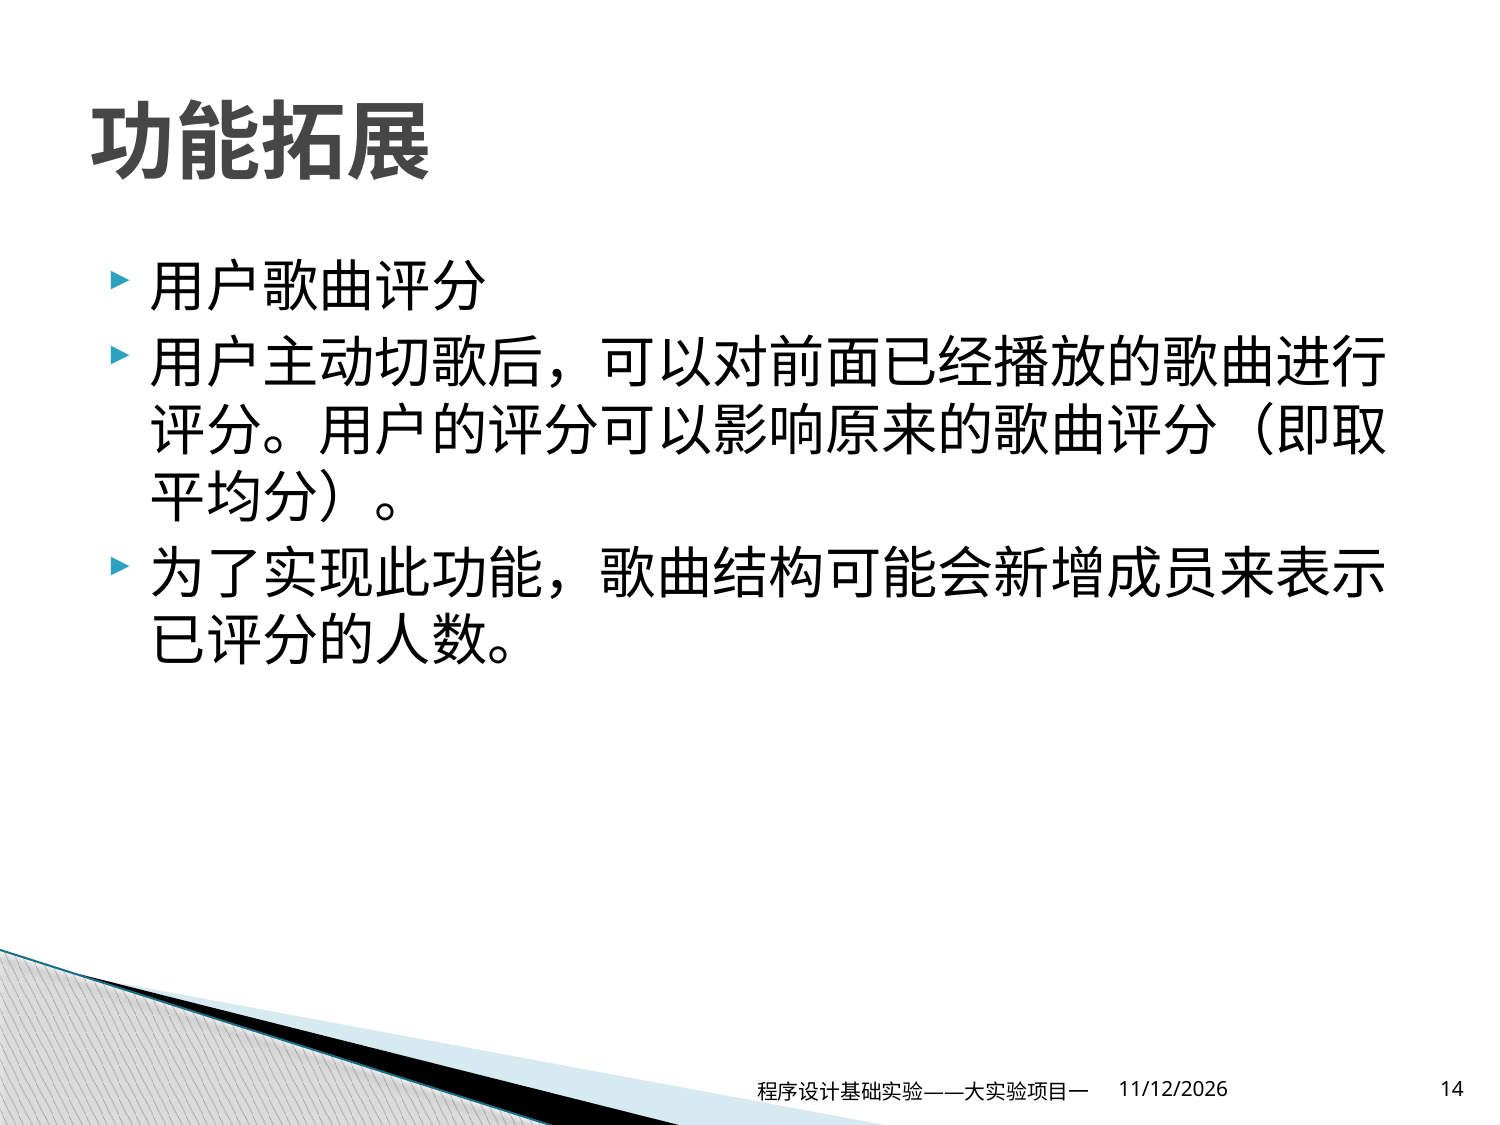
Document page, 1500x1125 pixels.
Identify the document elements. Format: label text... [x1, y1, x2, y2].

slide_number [1105, 1051, 1418, 1112]
slide_number 14 [1418, 1051, 1479, 1112]
footer 程序设计基础实验——大实验项目一 [718, 1051, 1105, 1112]
list 用户歌曲评分 用户主动切歌后，可以对前面已经播放的歌曲进行评分。用户的评分可以影响原来的歌曲评分（即取平均分）。 为了实现此功能，歌曲结构可能会新增成员来表示已评分的人数。 [75, 243, 1425, 986]
title 功能拓展 [75, 45, 1425, 233]
